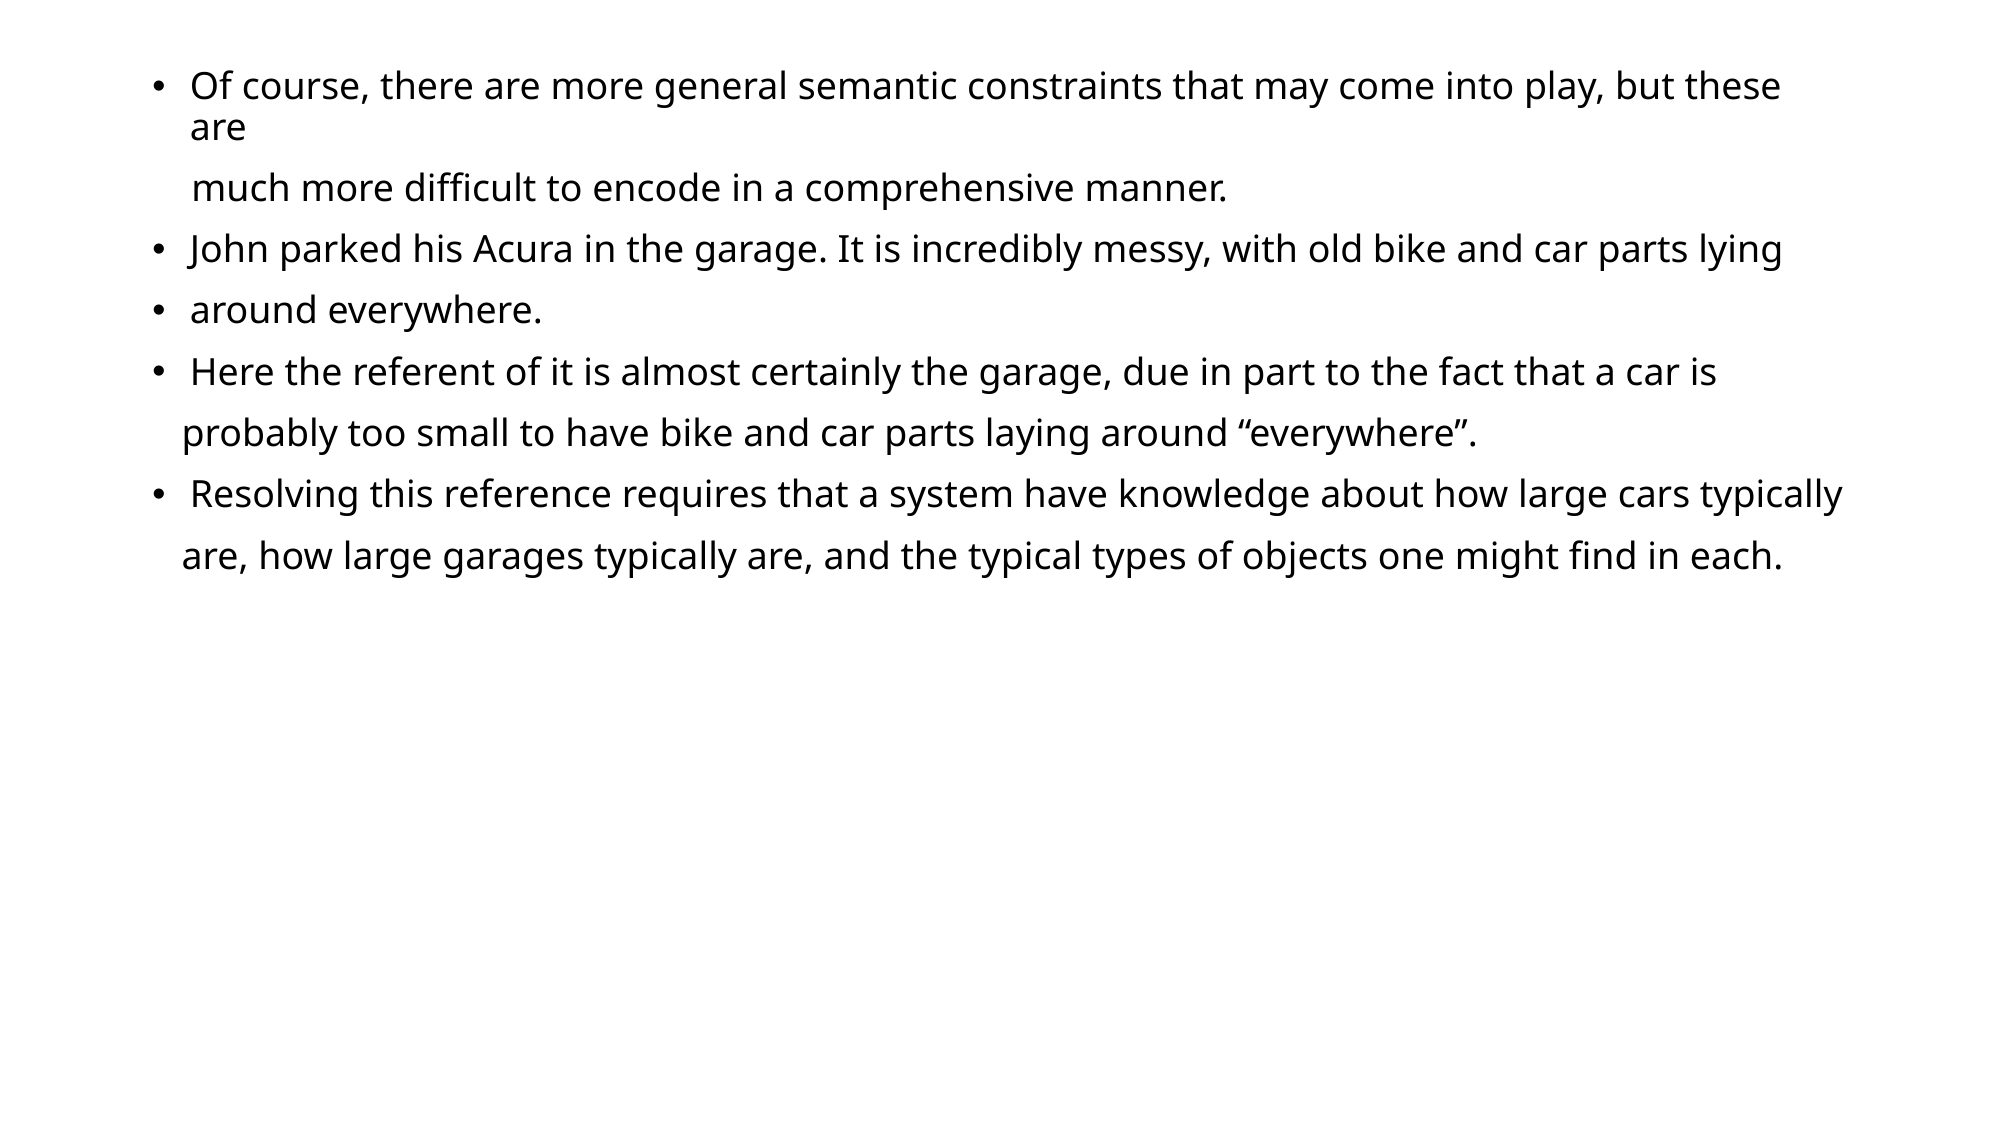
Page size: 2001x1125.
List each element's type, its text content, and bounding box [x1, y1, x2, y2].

list Of course, there are more general semantic constraints that may come into play, but these are much more difficult to encode in a comprehensive manner. John parked his Acura in the garage. It is incredibly messy, with old bike and car parts lying around everywhere. Here the referent of it is almost certainly the garage, due in part to the fact that a car is probably too small to have bike and car parts laying around “everywhere”. Resolving this reference requires that a system have knowledge about how large cars typically are, how large garages typically are, and the typical types of objects one might find in each. [137, 59, 1863, 617]
